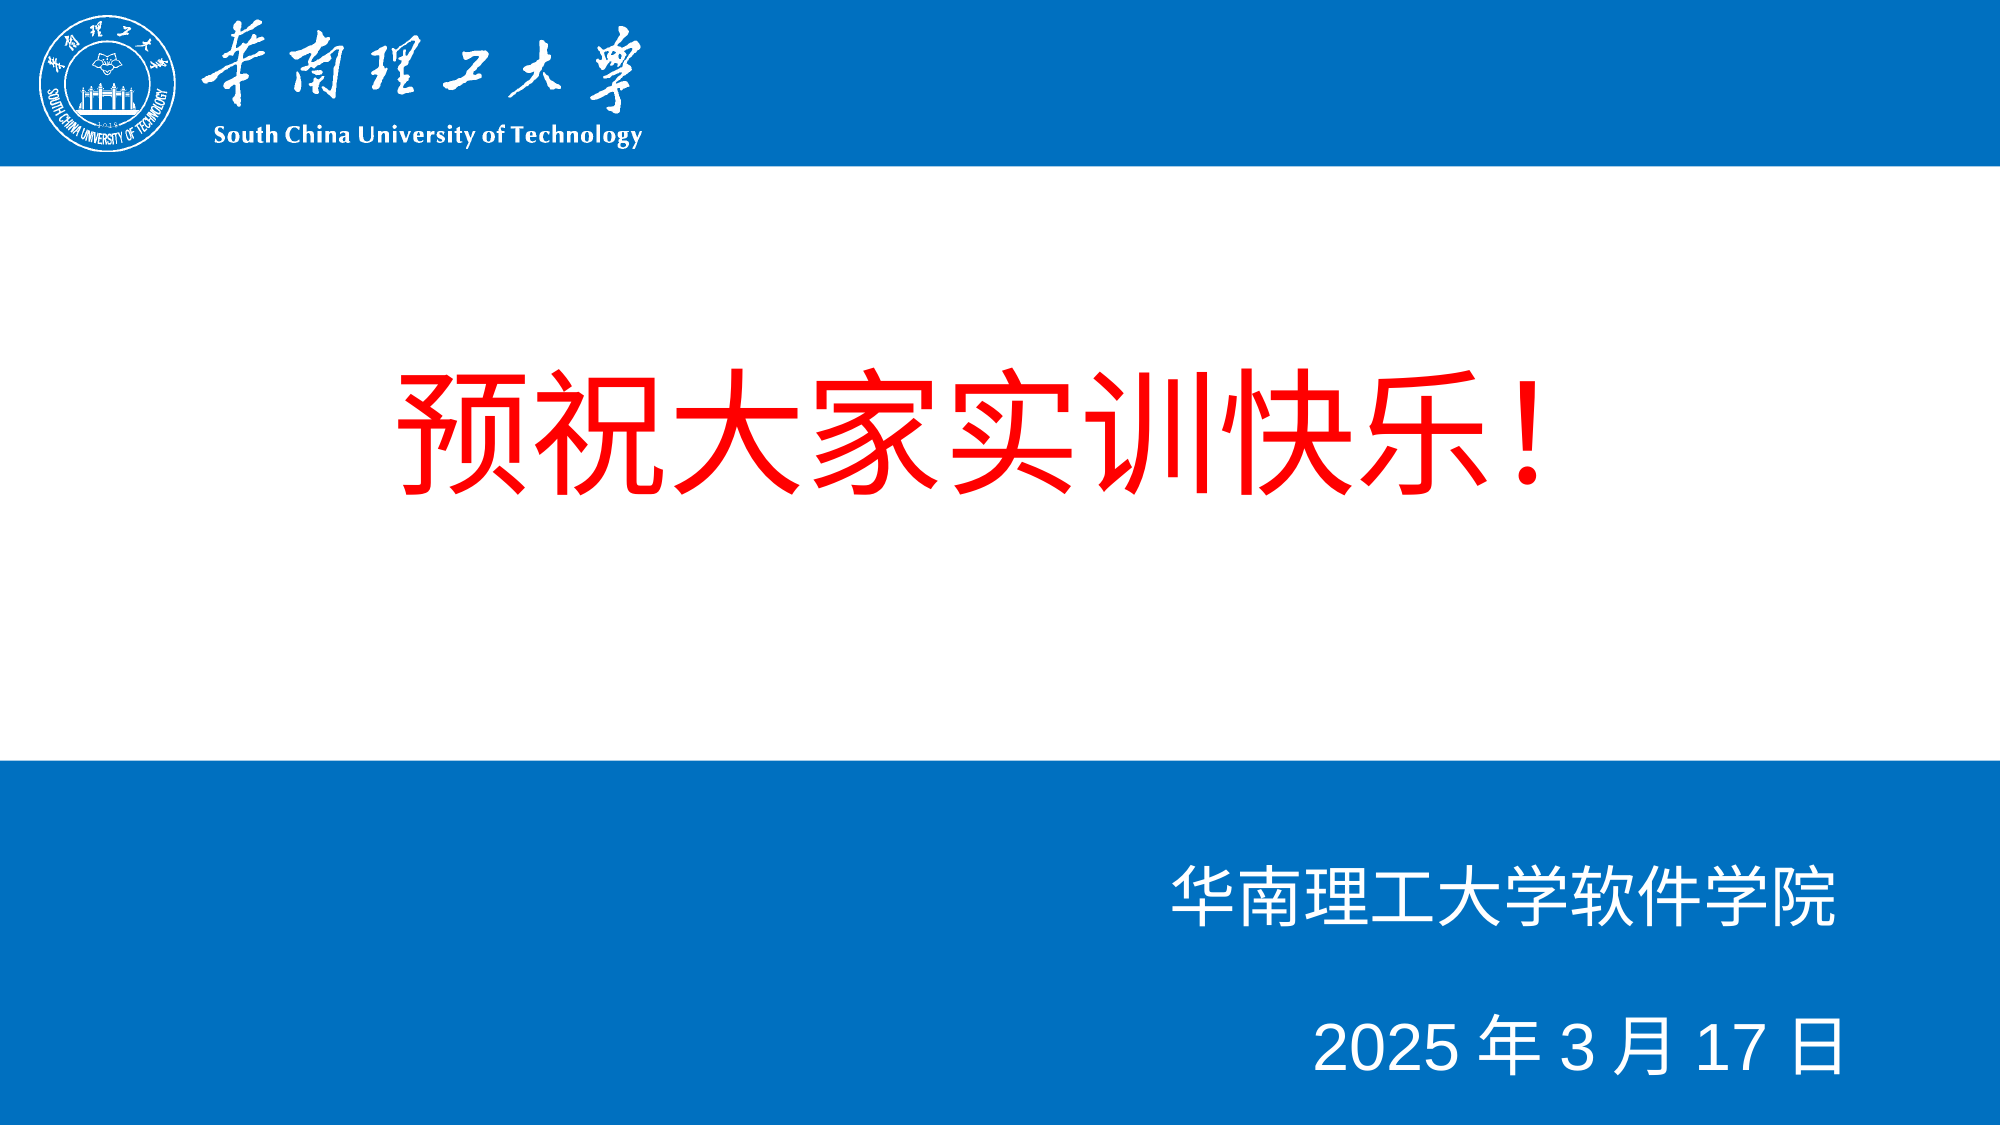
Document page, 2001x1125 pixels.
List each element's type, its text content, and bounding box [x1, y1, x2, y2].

text_box [0, 0, 2000, 167]
picture [39, 15, 642, 152]
text_box 华南理工大学软件学院 [1154, 846, 1853, 942]
text_box 预祝大家实训快乐！ [160, 377, 1865, 513]
text_box [0, 760, 2000, 1125]
text_box 2025年3月17日 [1297, 996, 1867, 1091]
